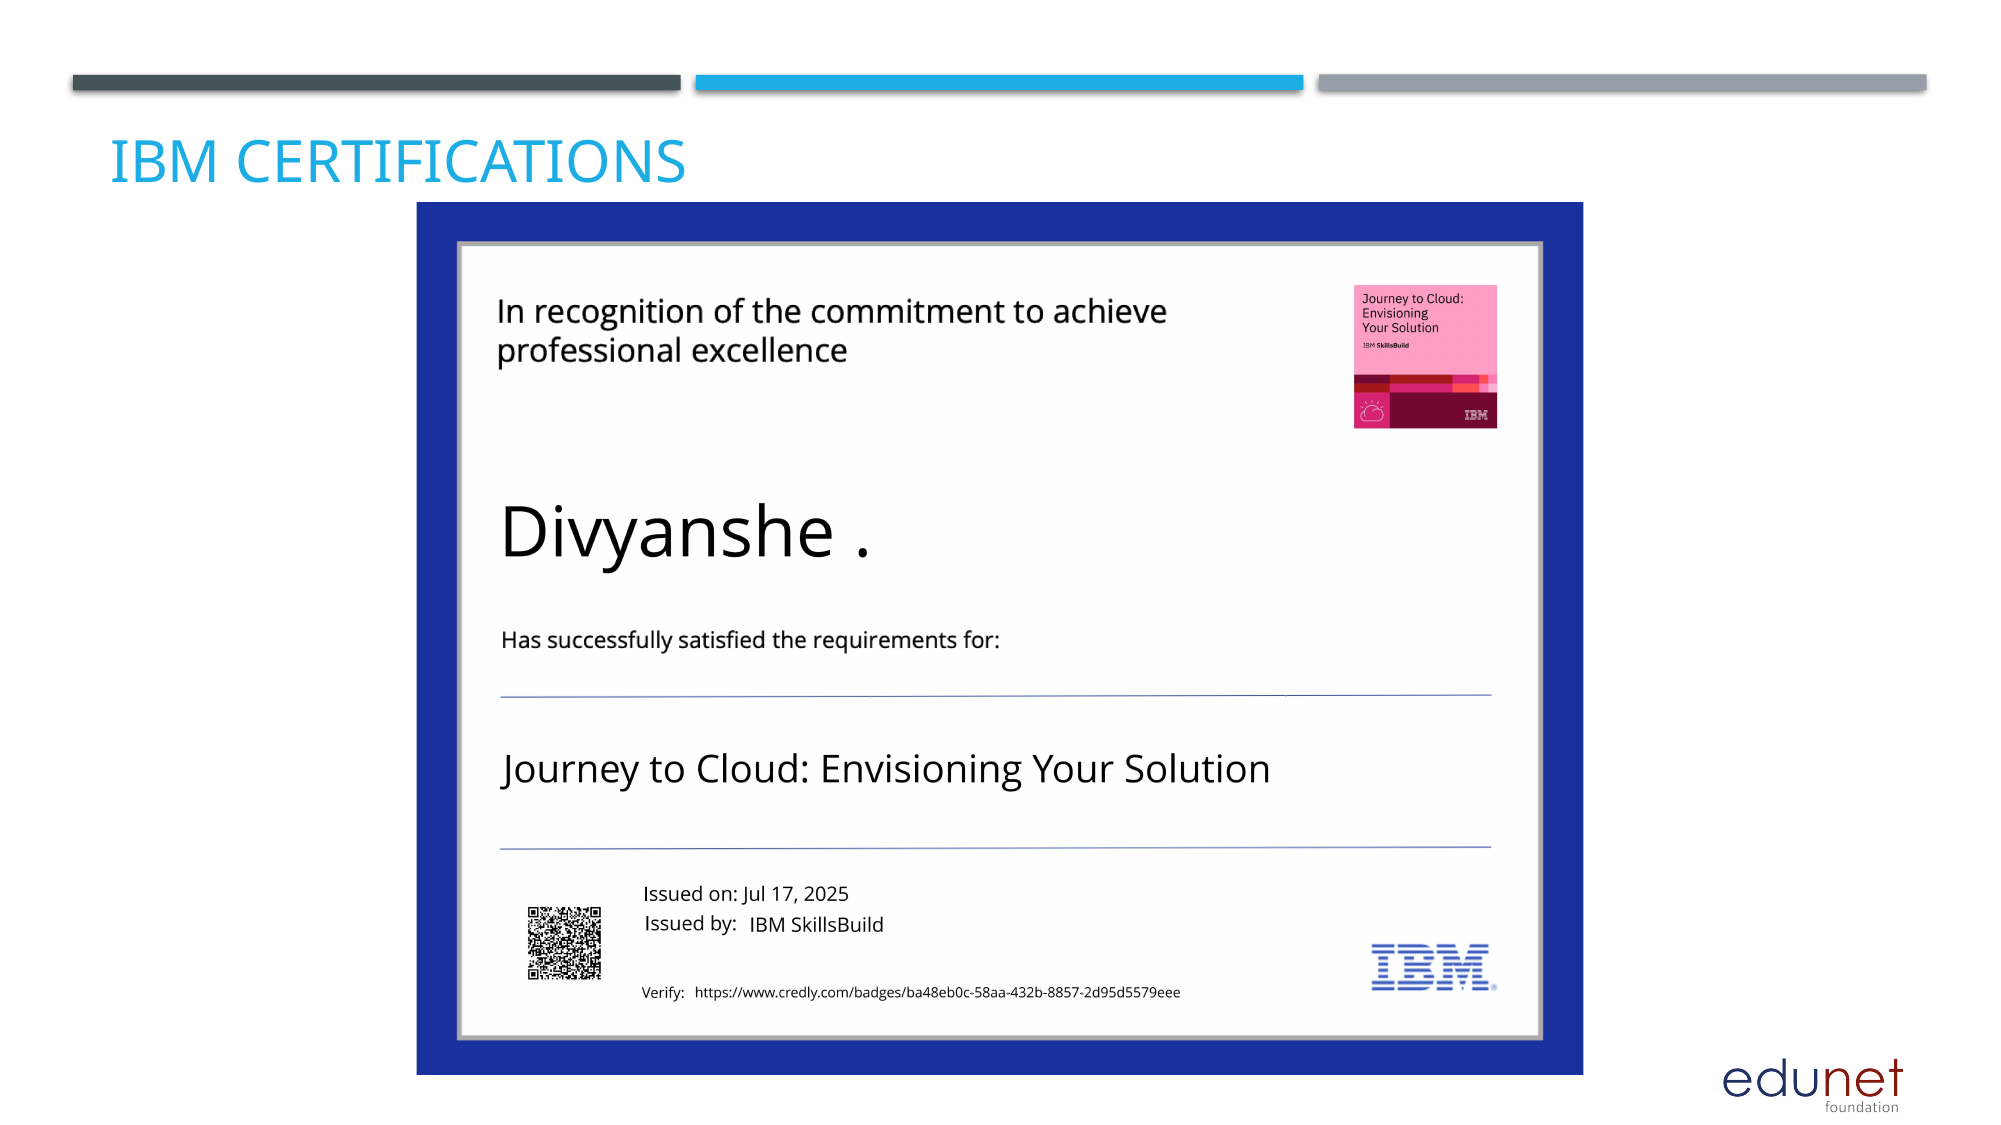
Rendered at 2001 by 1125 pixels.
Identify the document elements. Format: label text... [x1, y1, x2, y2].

picture [1719, 1056, 1905, 1116]
title IBM Certifications [95, 115, 1905, 203]
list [415, 201, 1584, 1076]
